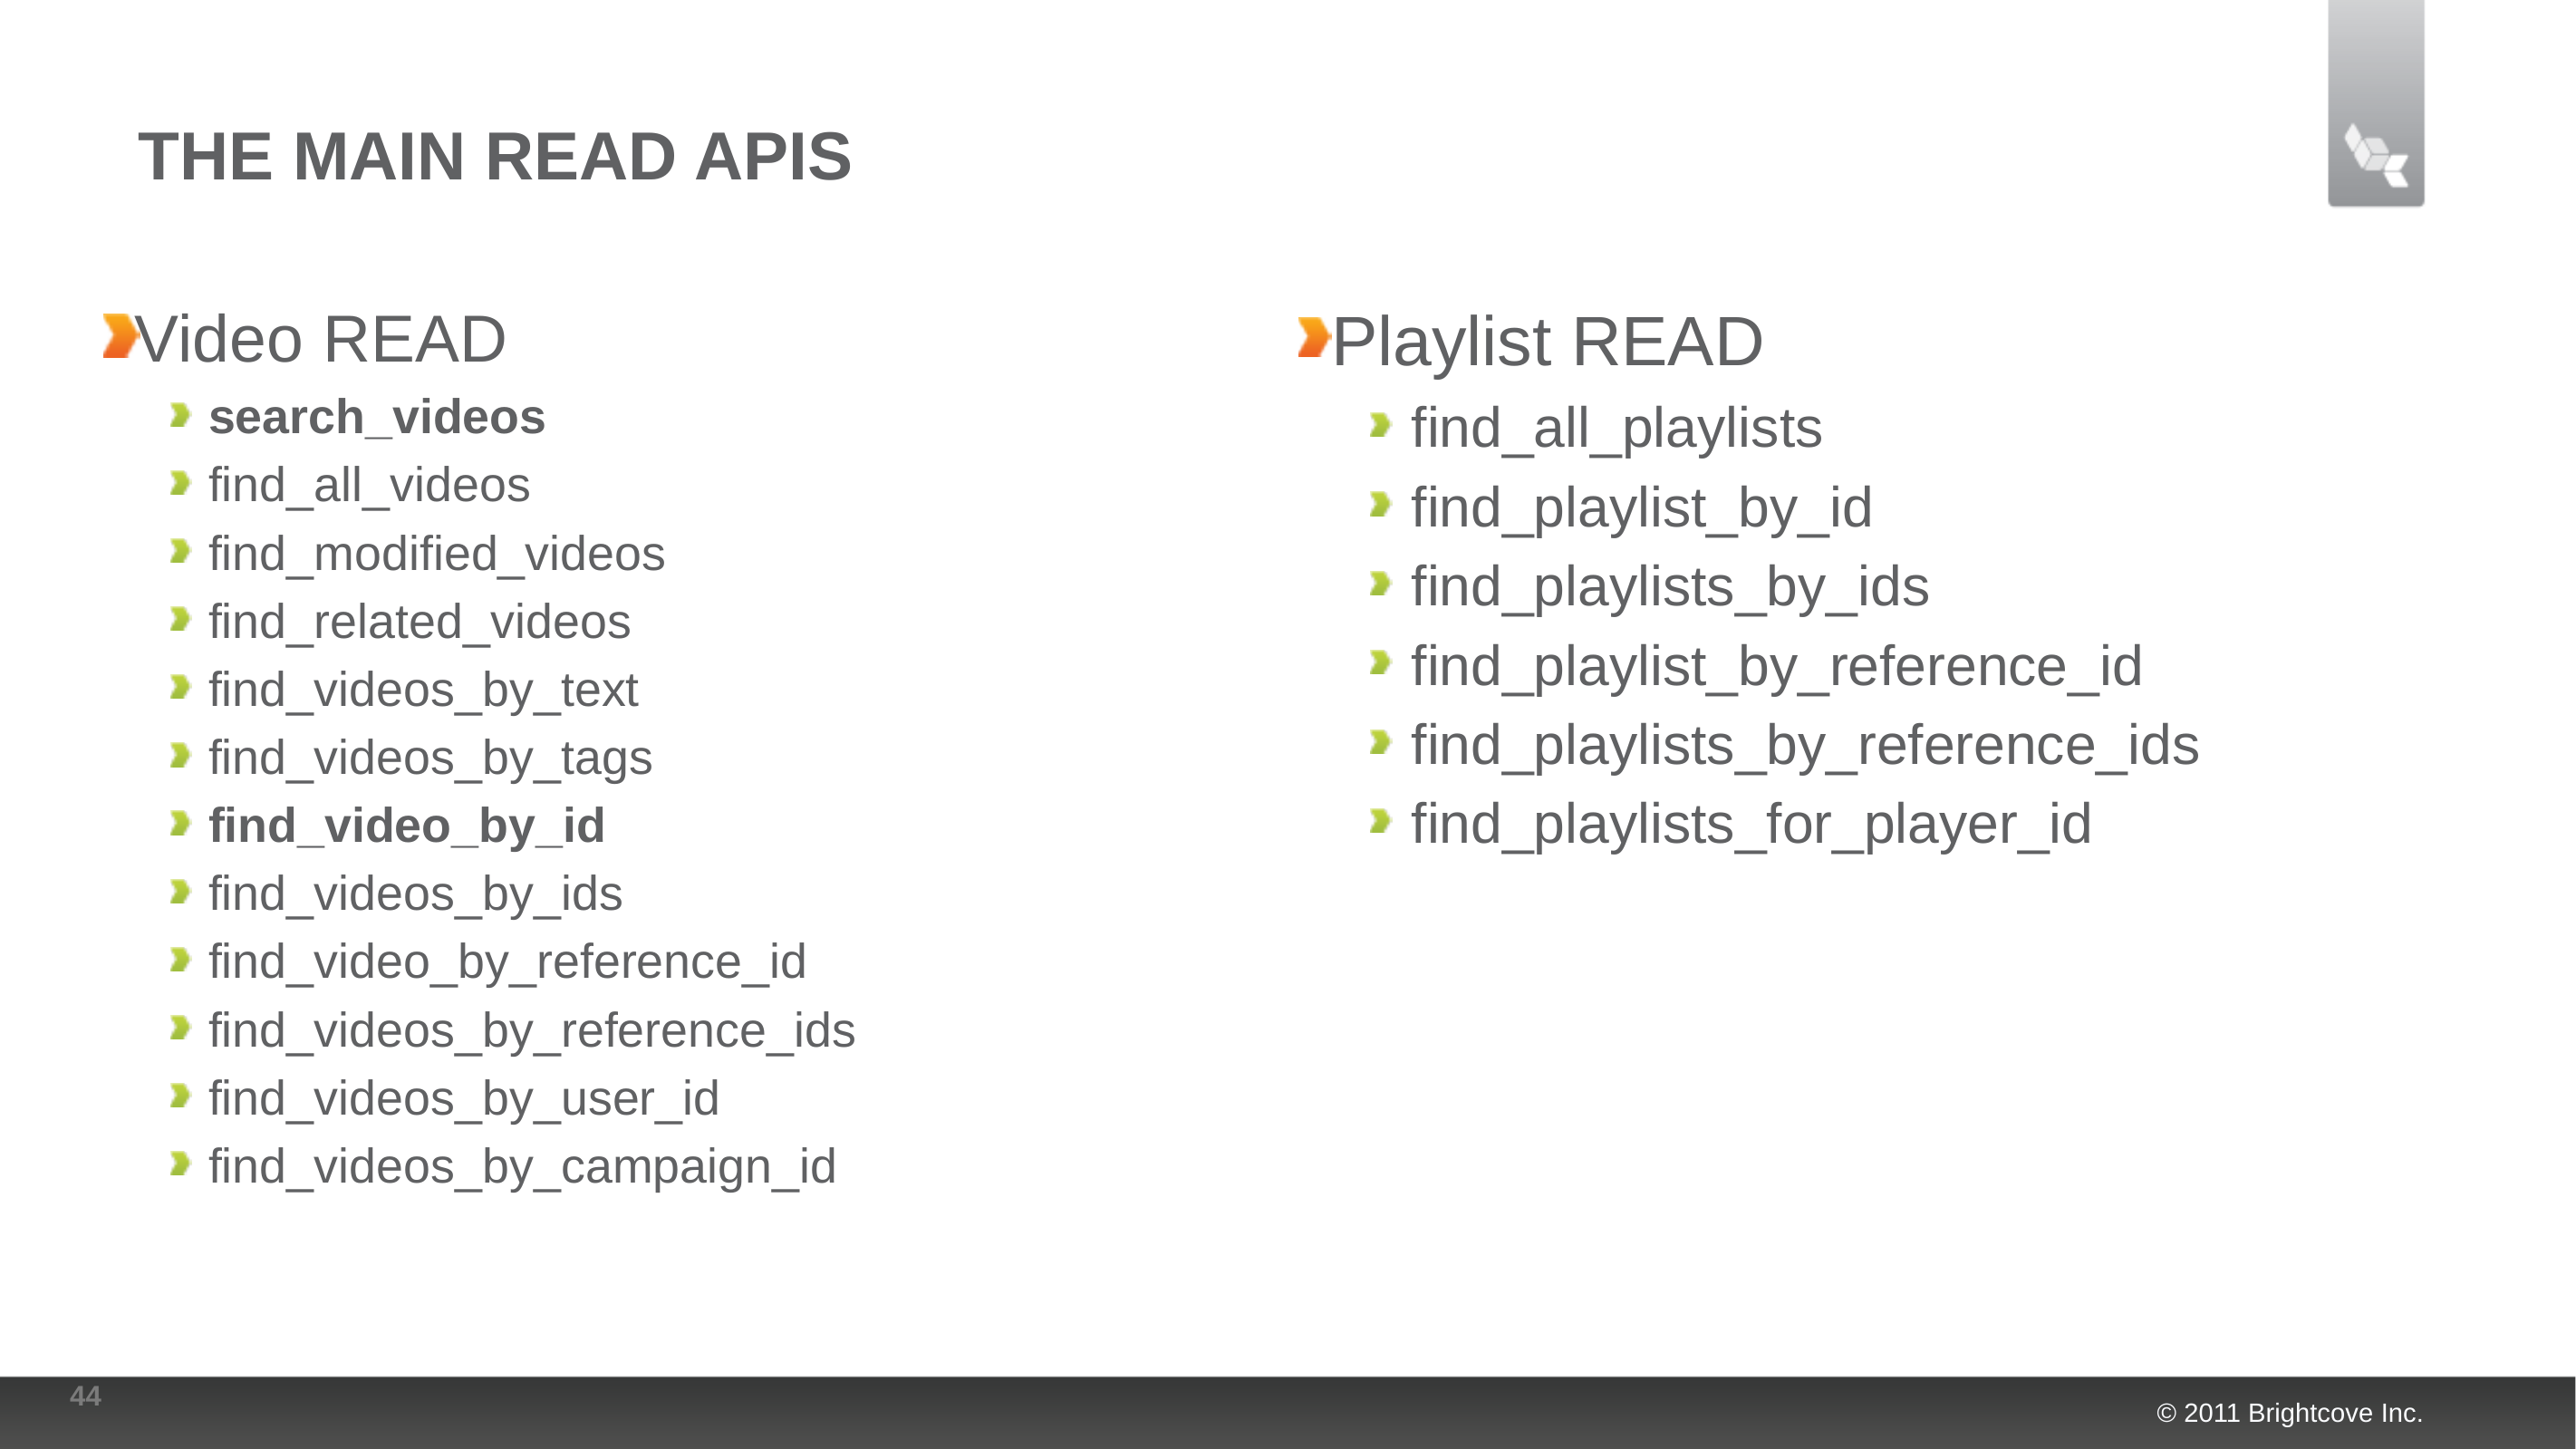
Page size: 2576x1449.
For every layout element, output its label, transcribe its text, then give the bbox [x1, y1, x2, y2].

list Playlist READ find_all_playlists find_playlist_by_id find_playlists_by_ids find_playlist_by_reference_id find_playlists_by_reference_ids find_playlists_for_player_id [1275, 284, 2441, 1207]
text_box 44 [46, 1366, 176, 1447]
list Video READ search_videos find_all_videos find_modified_videos find_related_videos find_videos_by_text find_videos_by_tags find_video_by_id find_videos_by_ids find_video_by_reference_id find_videos_by_reference_ids find_videos_by_user_id find_videos_by_campaign_id [80, 284, 1246, 1207]
picture [0, 0, 2576, 1449]
title The Main READ APIs [115, 43, 2270, 261]
